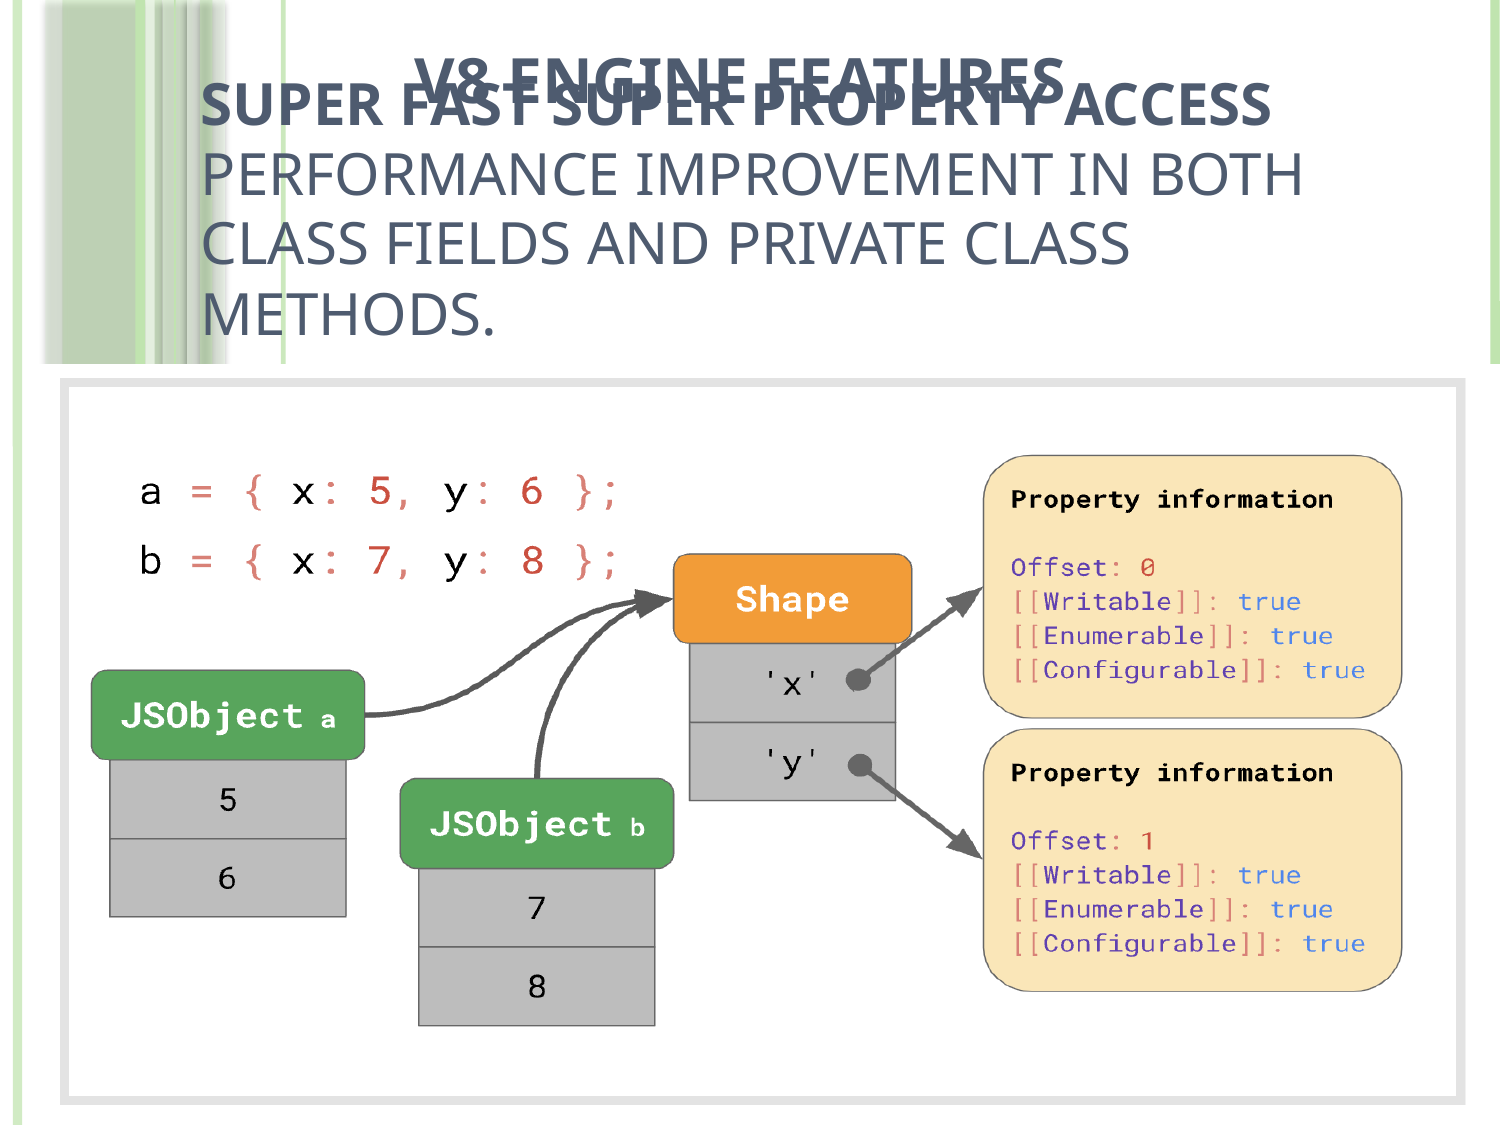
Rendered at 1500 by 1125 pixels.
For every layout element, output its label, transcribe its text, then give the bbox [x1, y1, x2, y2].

picture [24, 364, 1500, 1125]
text_box V8 Engine Features [399, 24, 1500, 124]
text_box [287, 237, 1388, 362]
